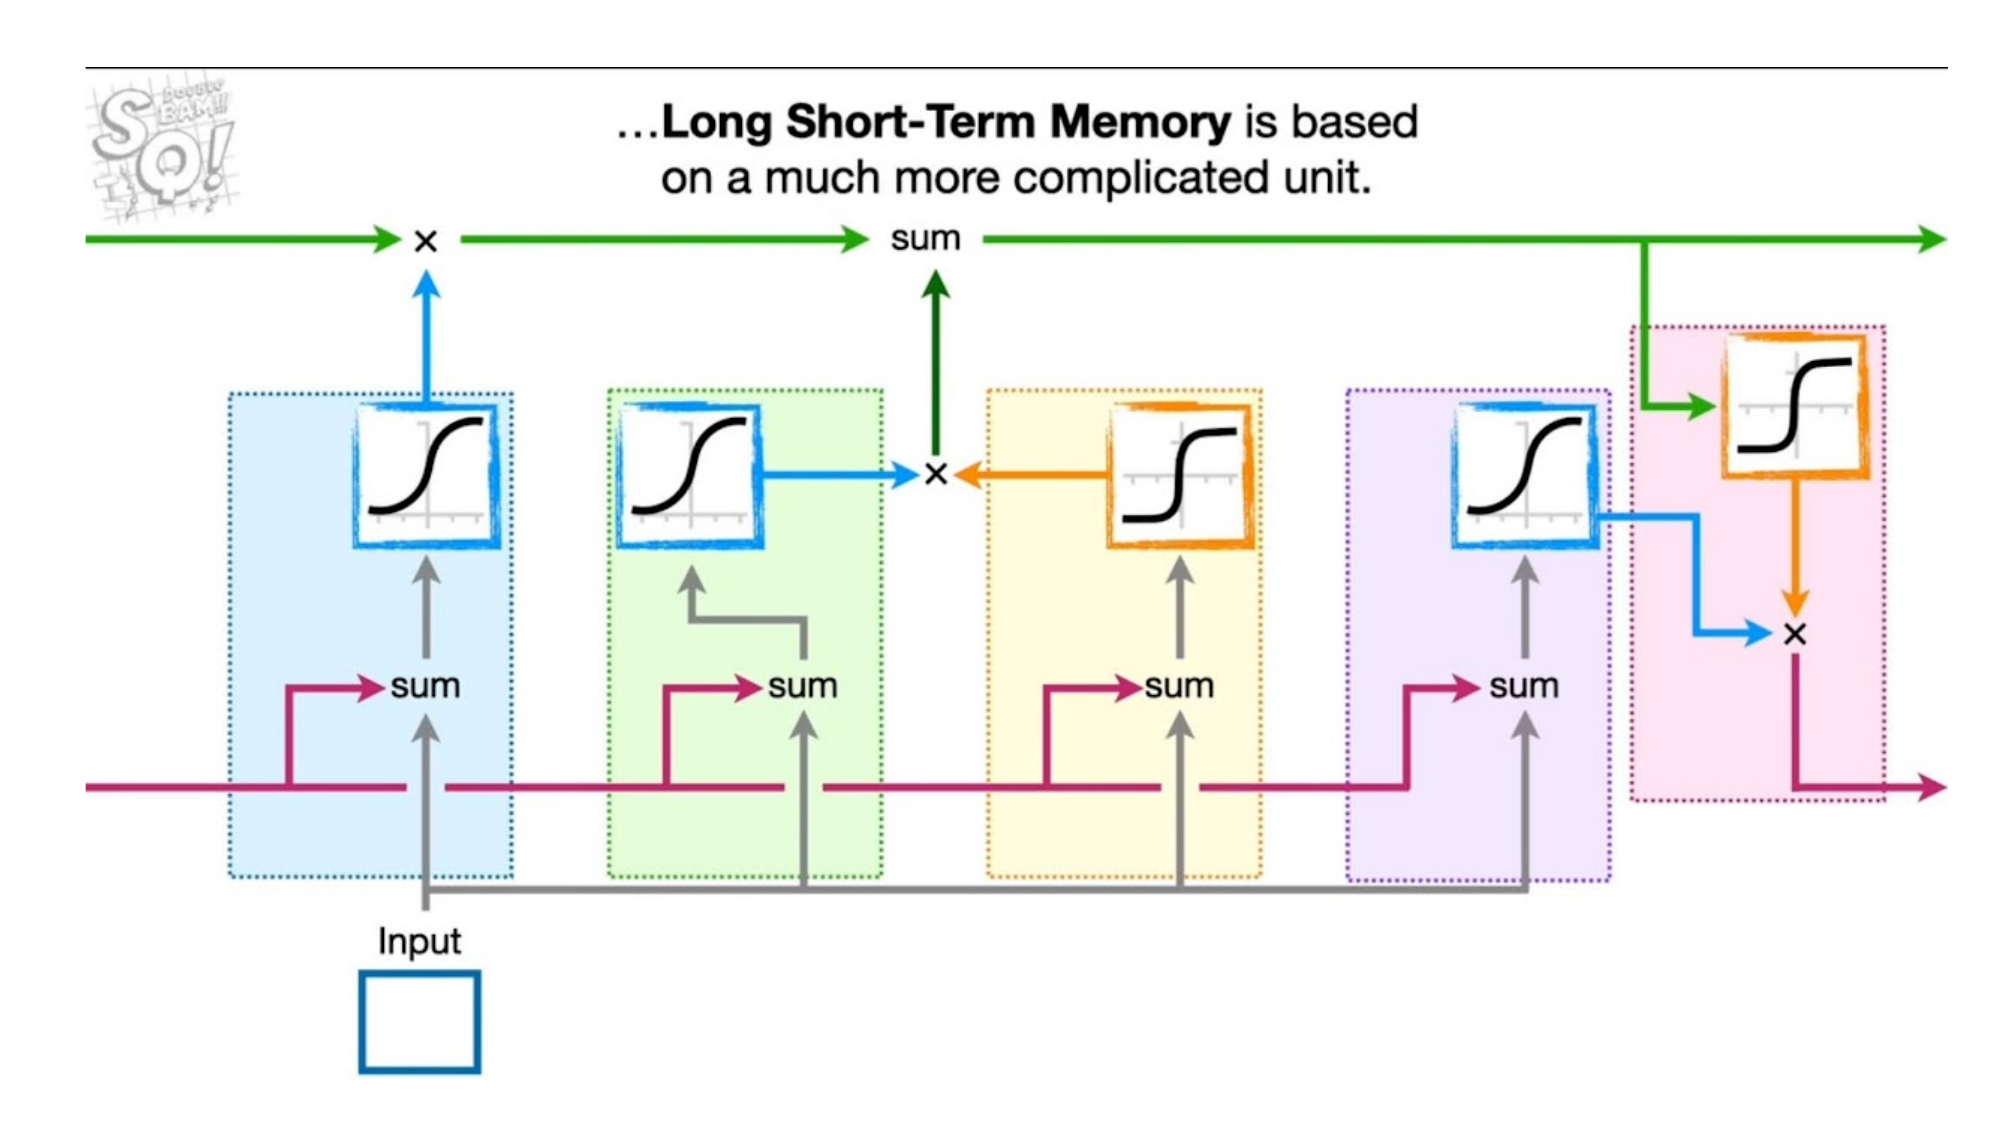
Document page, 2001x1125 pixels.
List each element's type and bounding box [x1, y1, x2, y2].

picture [85, 67, 1948, 1080]
